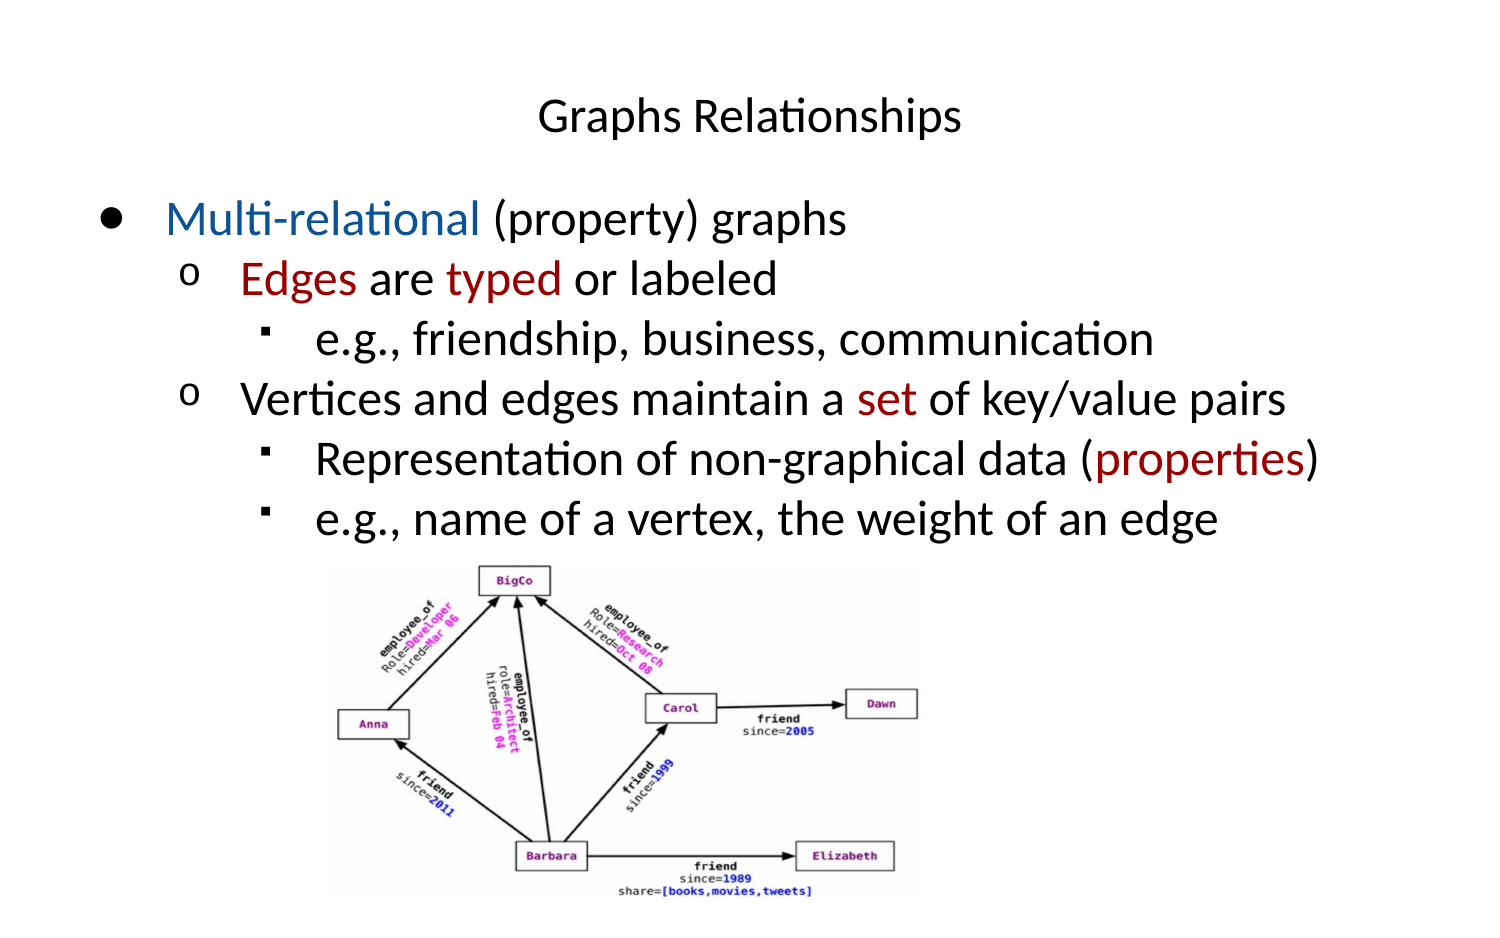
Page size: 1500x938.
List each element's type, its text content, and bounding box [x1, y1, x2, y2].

title Graphs Relationships [75, 37, 1425, 158]
picture [329, 563, 922, 899]
list Multi-relational (property) graphs Edges are typed or labeled e.g., friendship, business, communication Vertices and edges maintain a set of key/value pairs Representation of non-graphical data (properties) e.g., name of a vertex, the weight of an edge [75, 170, 1425, 898]
